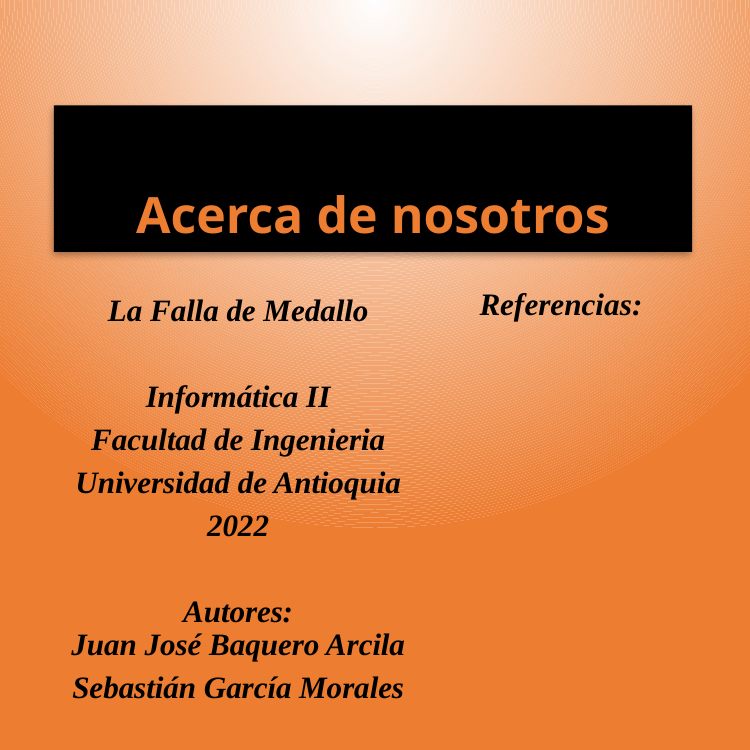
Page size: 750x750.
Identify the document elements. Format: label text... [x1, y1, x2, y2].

subtitle La Falla de Medallo Informática II Facultad de Ingenieria Universidad de Antioquia 2022 Autores: Juan José Baquero Arcila Sebastián García Morales [53, 287, 423, 719]
text_box Referencias: [426, 276, 696, 367]
title Acerca de nosotros [53, 104, 693, 253]
